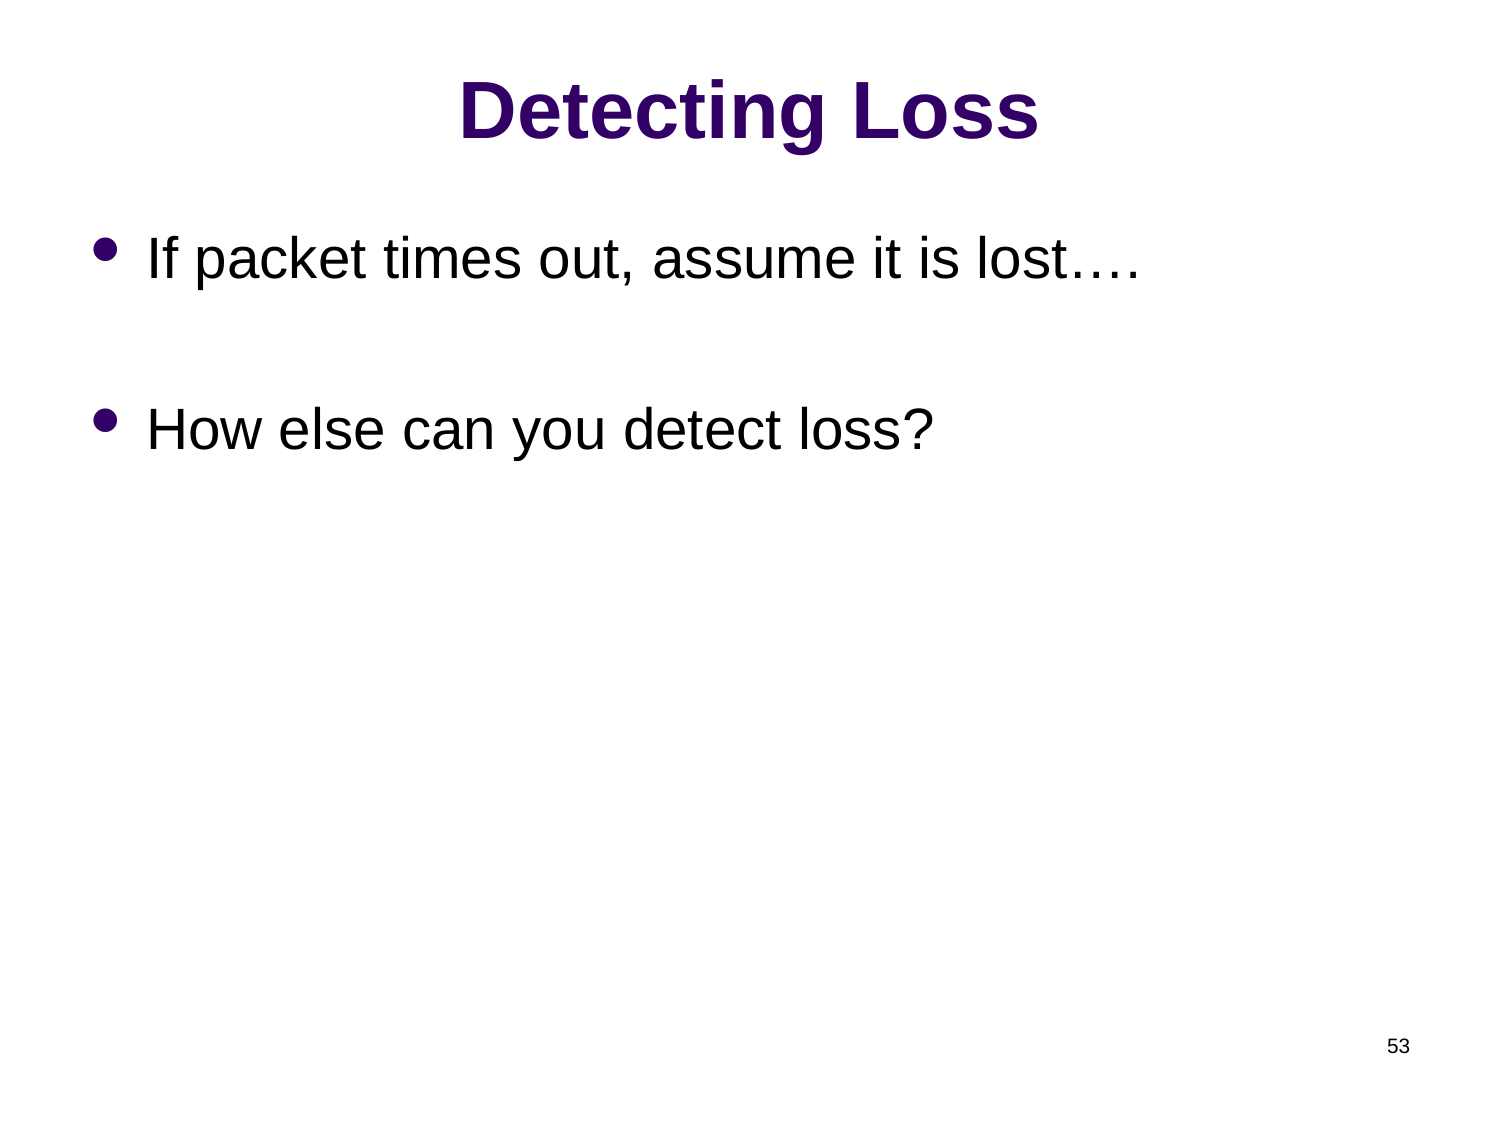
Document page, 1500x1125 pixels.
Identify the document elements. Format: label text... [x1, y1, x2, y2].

list If packet times out, assume it is lost…. How else can you detect loss? [75, 212, 1475, 1006]
slide_number 53 [1074, 1024, 1426, 1101]
title Detecting Loss [0, 20, 1500, 163]
